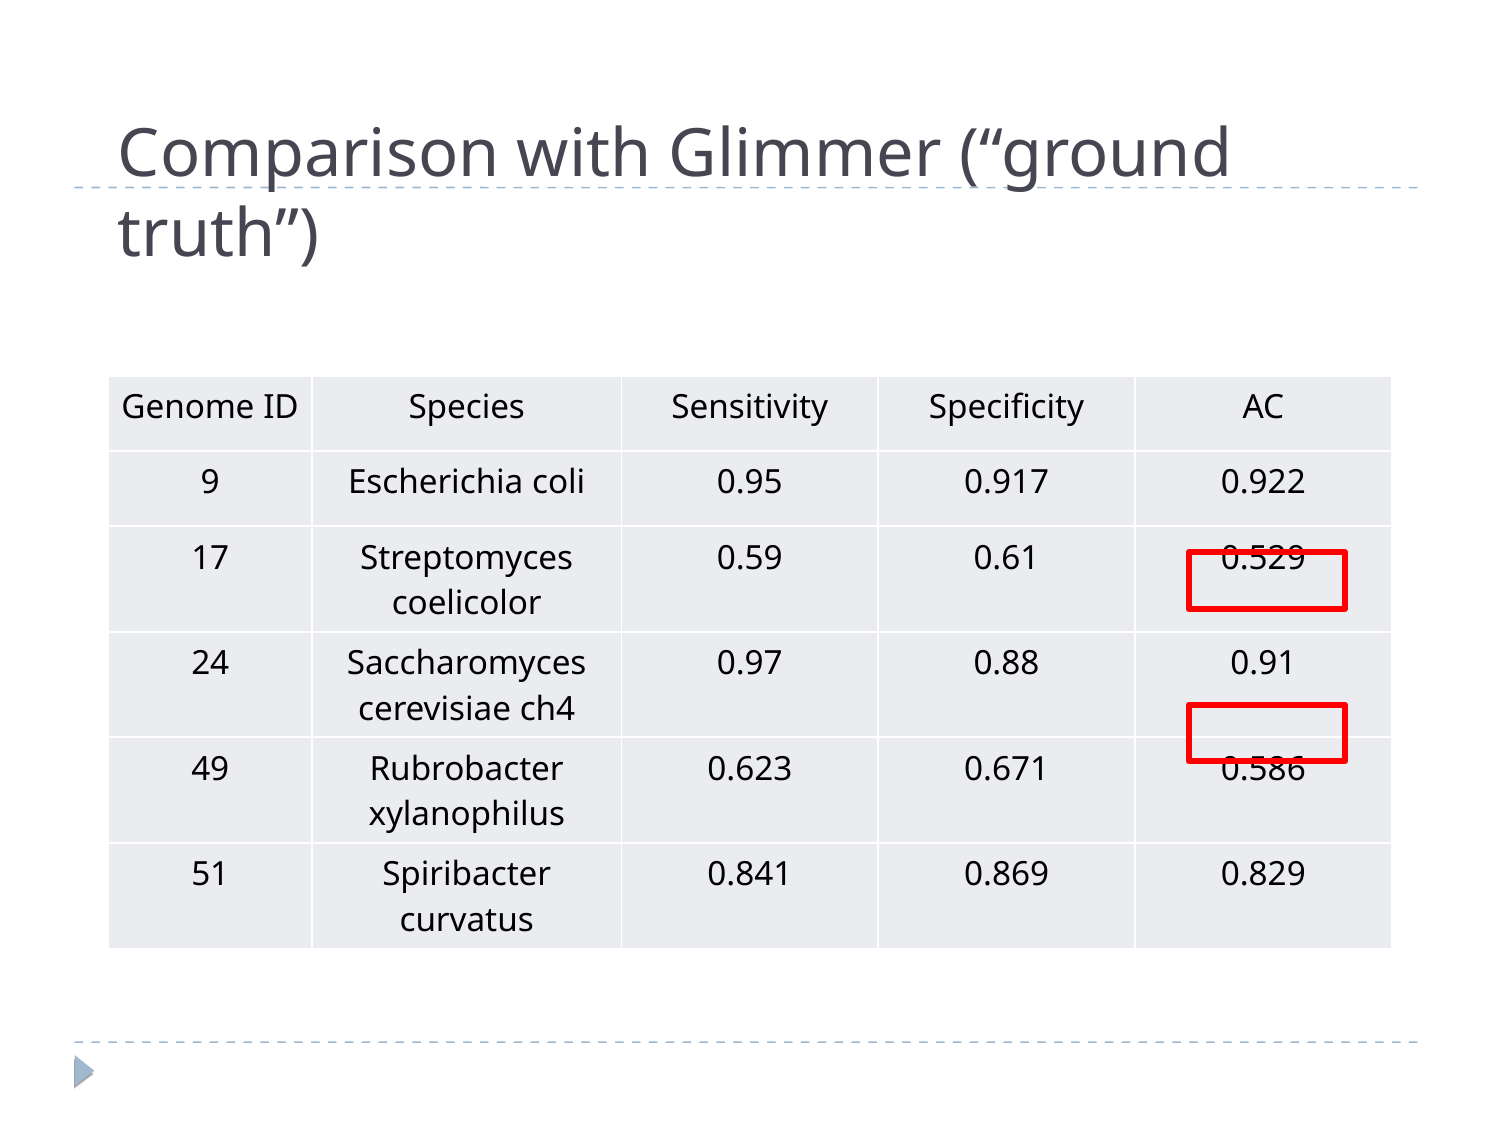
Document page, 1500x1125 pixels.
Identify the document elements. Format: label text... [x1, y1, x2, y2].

text_box [1188, 552, 1345, 609]
table_cell 0.61 [879, 527, 1134, 631]
table_cell 0.917 [879, 452, 1134, 525]
table_cell Spiribacter curvatus [313, 844, 621, 948]
table_header Specificity [879, 377, 1134, 450]
table_cell Streptomyces coelicolor [313, 527, 621, 631]
table_cell 0.586 [1136, 738, 1391, 842]
table_cell Rubrobacter xylanophilus [313, 738, 621, 842]
table_cell 0.922 [1136, 452, 1391, 525]
table_header Sensitivity [622, 377, 877, 450]
table_cell 49 [109, 738, 311, 842]
table_cell 0.95 [622, 452, 877, 525]
table_cell 0.671 [879, 738, 1134, 842]
table_cell 24 [109, 633, 311, 736]
table_cell 0.88 [879, 633, 1134, 736]
table_header Genome ID [109, 377, 311, 450]
table_header AC [1136, 377, 1391, 450]
table_cell 0.841 [622, 844, 877, 948]
table_cell 17 [109, 527, 311, 631]
text_box Comparison with Glimmer (“ground truth”) [103, 59, 1397, 278]
table_cell 9 [109, 452, 311, 525]
text_box [1189, 704, 1345, 762]
table_cell Saccharomyces cerevisiae ch4 [313, 633, 621, 736]
table_cell 0.869 [879, 844, 1134, 948]
table_header Species [313, 377, 621, 450]
table_cell 0.529 [1136, 527, 1391, 631]
table_cell 0.829 [1136, 844, 1391, 948]
table_cell 0.623 [622, 738, 877, 842]
table_cell 0.91 [1136, 633, 1391, 736]
table_cell 51 [109, 844, 311, 948]
table_cell 0.97 [622, 633, 877, 736]
table_cell Escherichia coli [313, 452, 621, 525]
table_cell 0.59 [622, 527, 877, 631]
